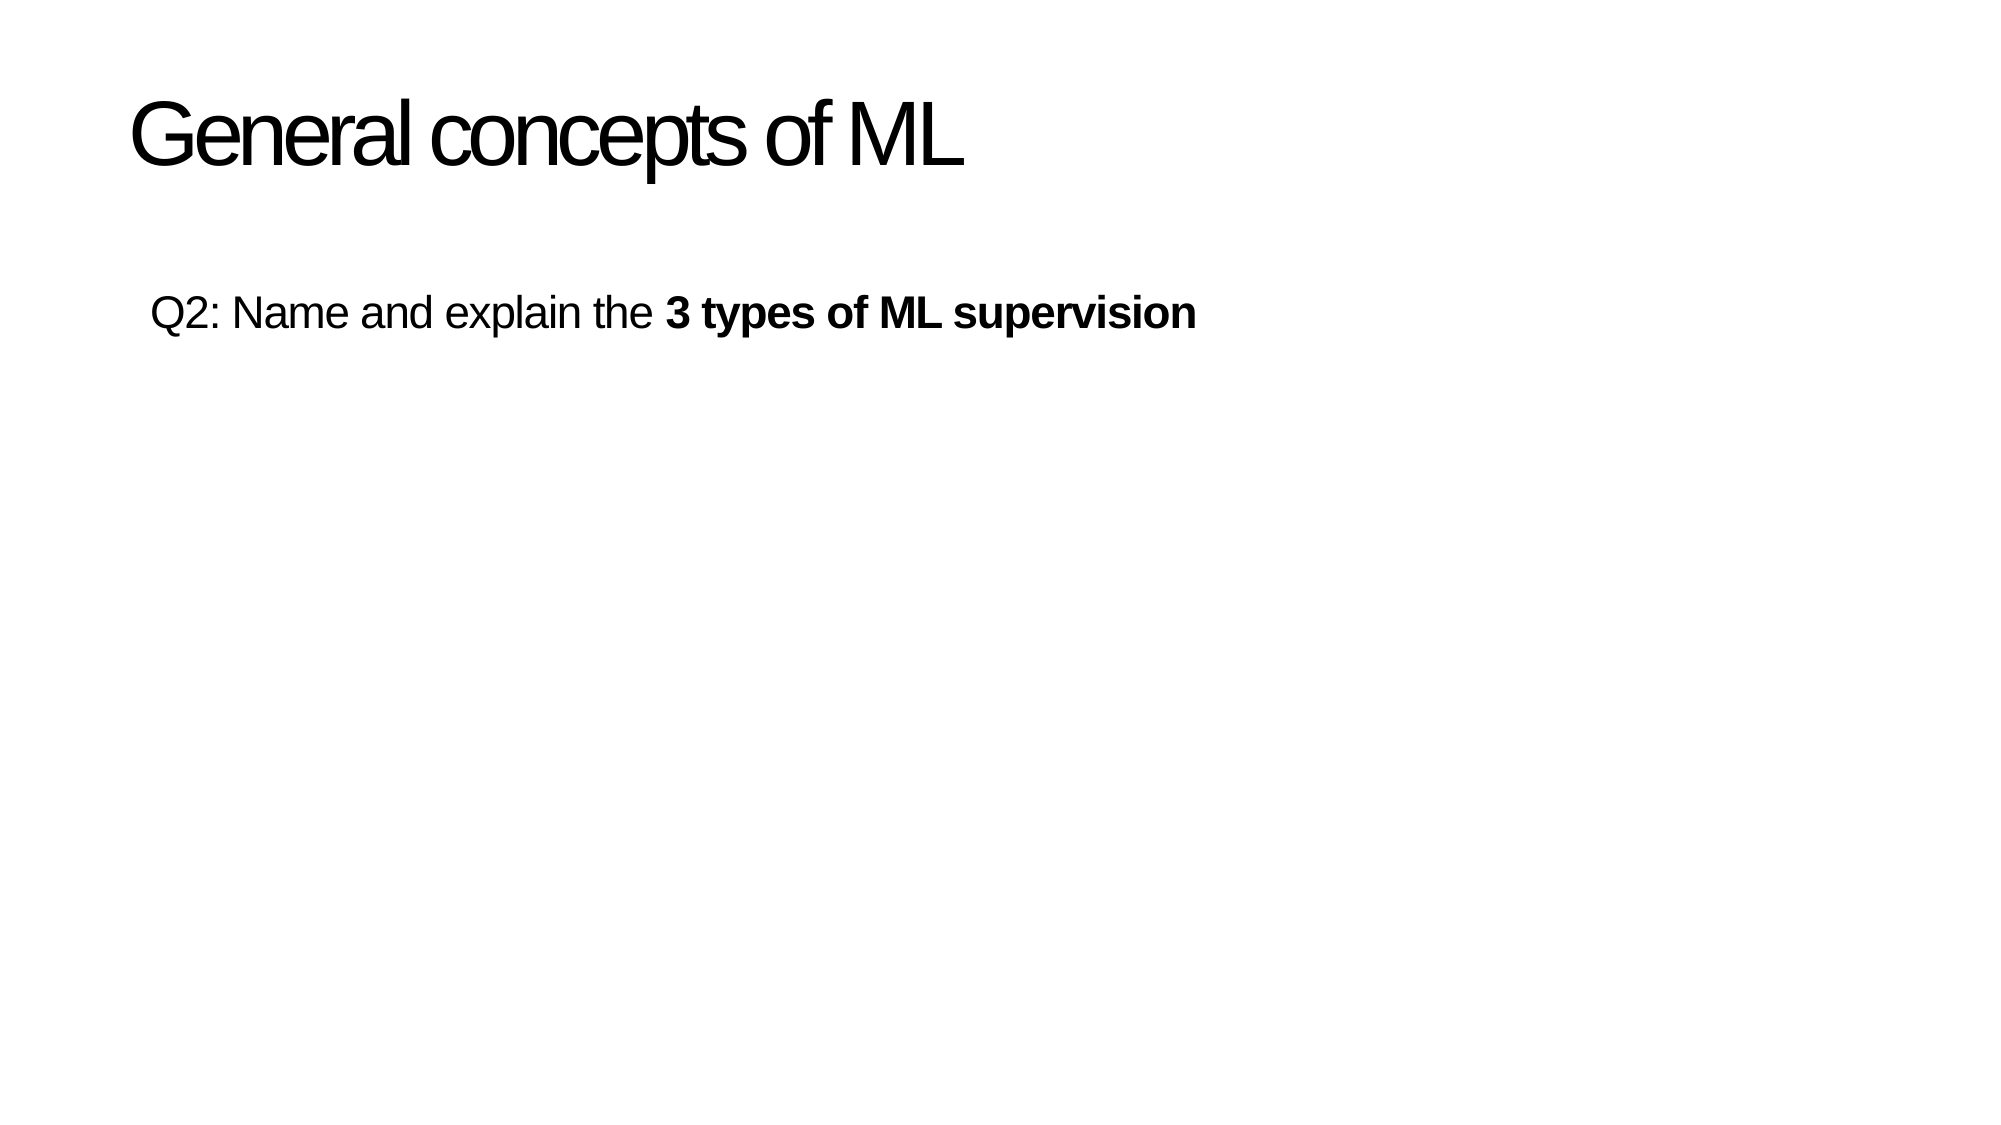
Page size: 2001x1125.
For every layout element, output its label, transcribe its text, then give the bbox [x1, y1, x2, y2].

text_box Q2: Name and explain the 3 types of ML supervision [148, 280, 1375, 338]
title General concepts of ML [126, 71, 1125, 262]
